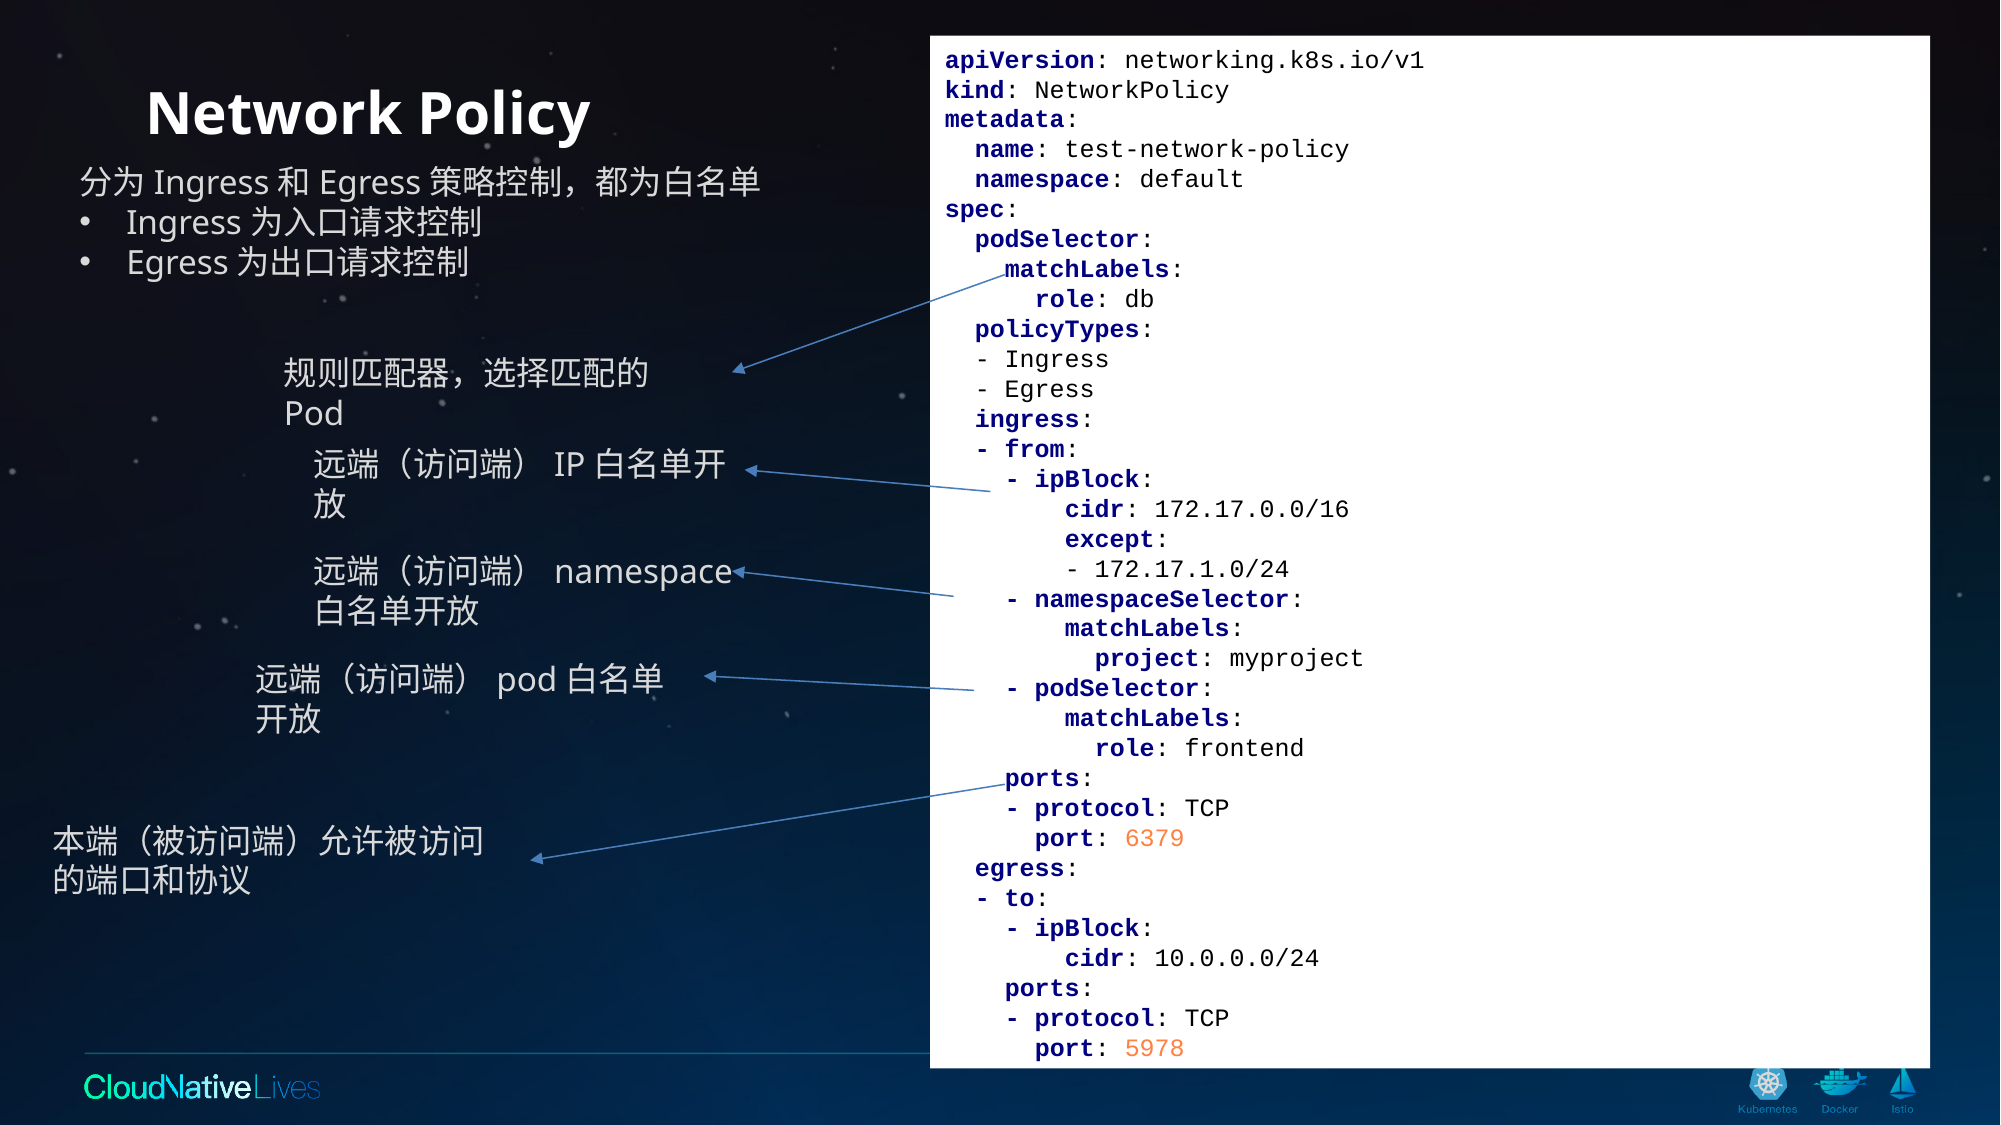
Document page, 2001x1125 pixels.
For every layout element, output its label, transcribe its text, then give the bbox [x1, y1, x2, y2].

picture [0, 0, 2000, 1125]
text_box 规则匹配器，选择匹配的Pod [269, 344, 732, 440]
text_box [731, 274, 1006, 373]
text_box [529, 783, 1006, 861]
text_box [731, 570, 954, 597]
text_box 远端（访问端）IP白名单开放 [298, 435, 762, 531]
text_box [703, 675, 975, 691]
text_box 本端（被访问端）允许被访问的端口和协议 [37, 812, 501, 907]
text_box 远端（访问端）namespace白名单开放 [298, 543, 762, 638]
title Network Policy [130, 67, 930, 153]
text_box 远端（访问端）pod白名单开放 [240, 650, 704, 746]
text_box apiVersion: networking.k8s.io/v1 kind: NetworkPolicy metadata: name: test-network-policy namespace: default spec: podSelector: matchLabels: role: db policyTypes: - Ingress - Egress ingress: - from: - ipBlock: cidr: 172.17.0.0/16 except: - 172.17.1.0/24 - namespaceSelector: matchLabels: project: myproject - podSelector: matchLabels: role: frontend ports: - protocol: TCP port: 6379 egress: - to: - ipBlock: cidr: 10.0.0.0/24 ports: - protocol: TCP port: 5978 [930, 35, 1931, 1069]
text_box 分为Ingress和Egress策略控制，都为白名单 Ingress为入口请求控制 Egress为出口请求控制 [64, 153, 931, 289]
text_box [744, 469, 991, 492]
